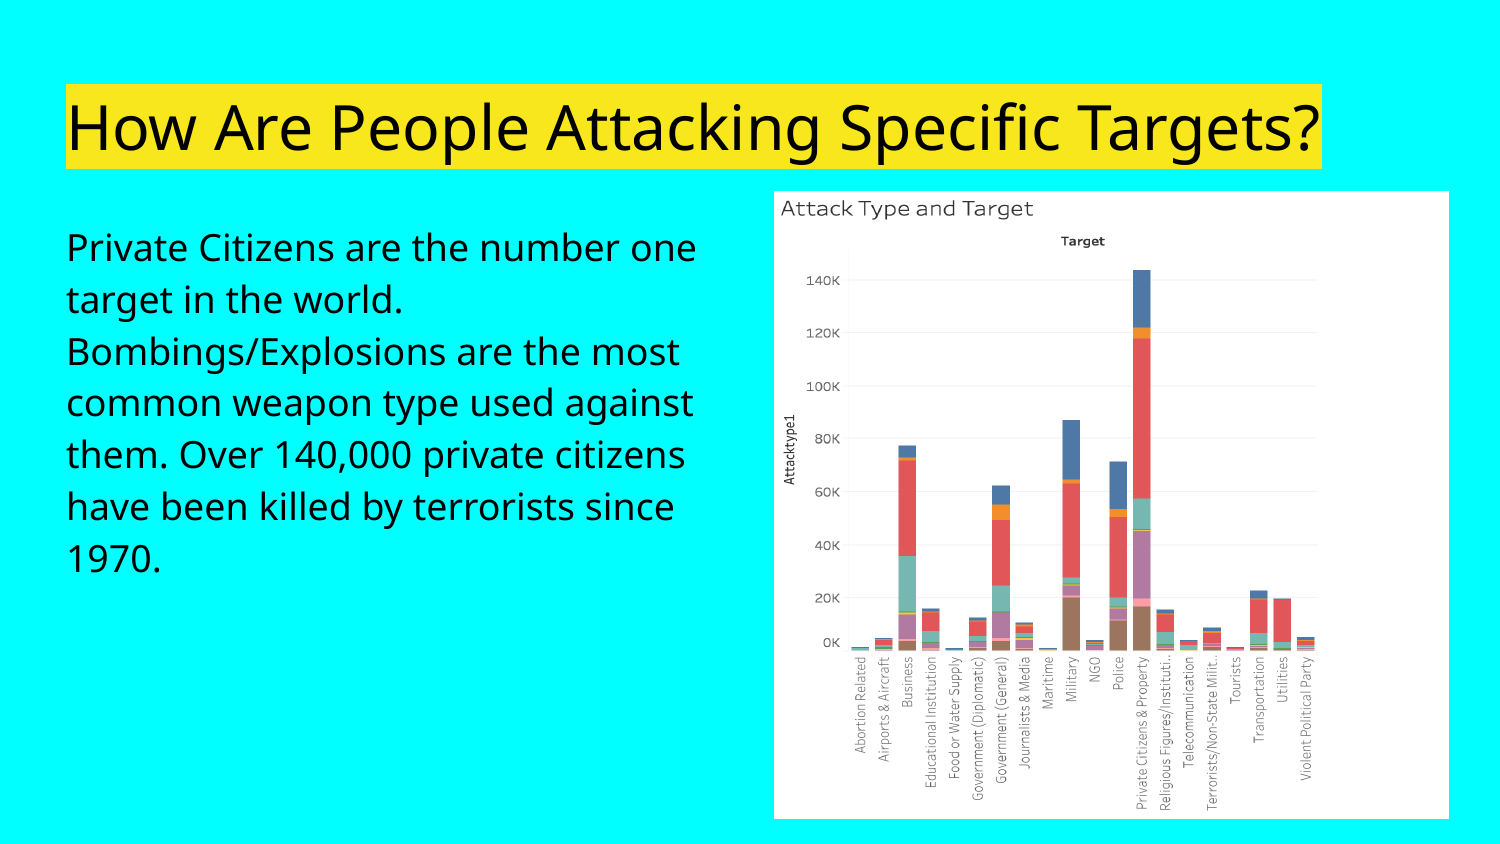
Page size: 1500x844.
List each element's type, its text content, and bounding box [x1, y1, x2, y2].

list Private Citizens are the number one target in the world. Bombings/Explosions are the most common weapon type used against them. Over 140,000 private citizens have been killed by terrorists since 1970. [51, 202, 750, 750]
picture [774, 191, 1450, 819]
title How Are People Attacking Specific Targets? [51, 72, 1449, 167]
